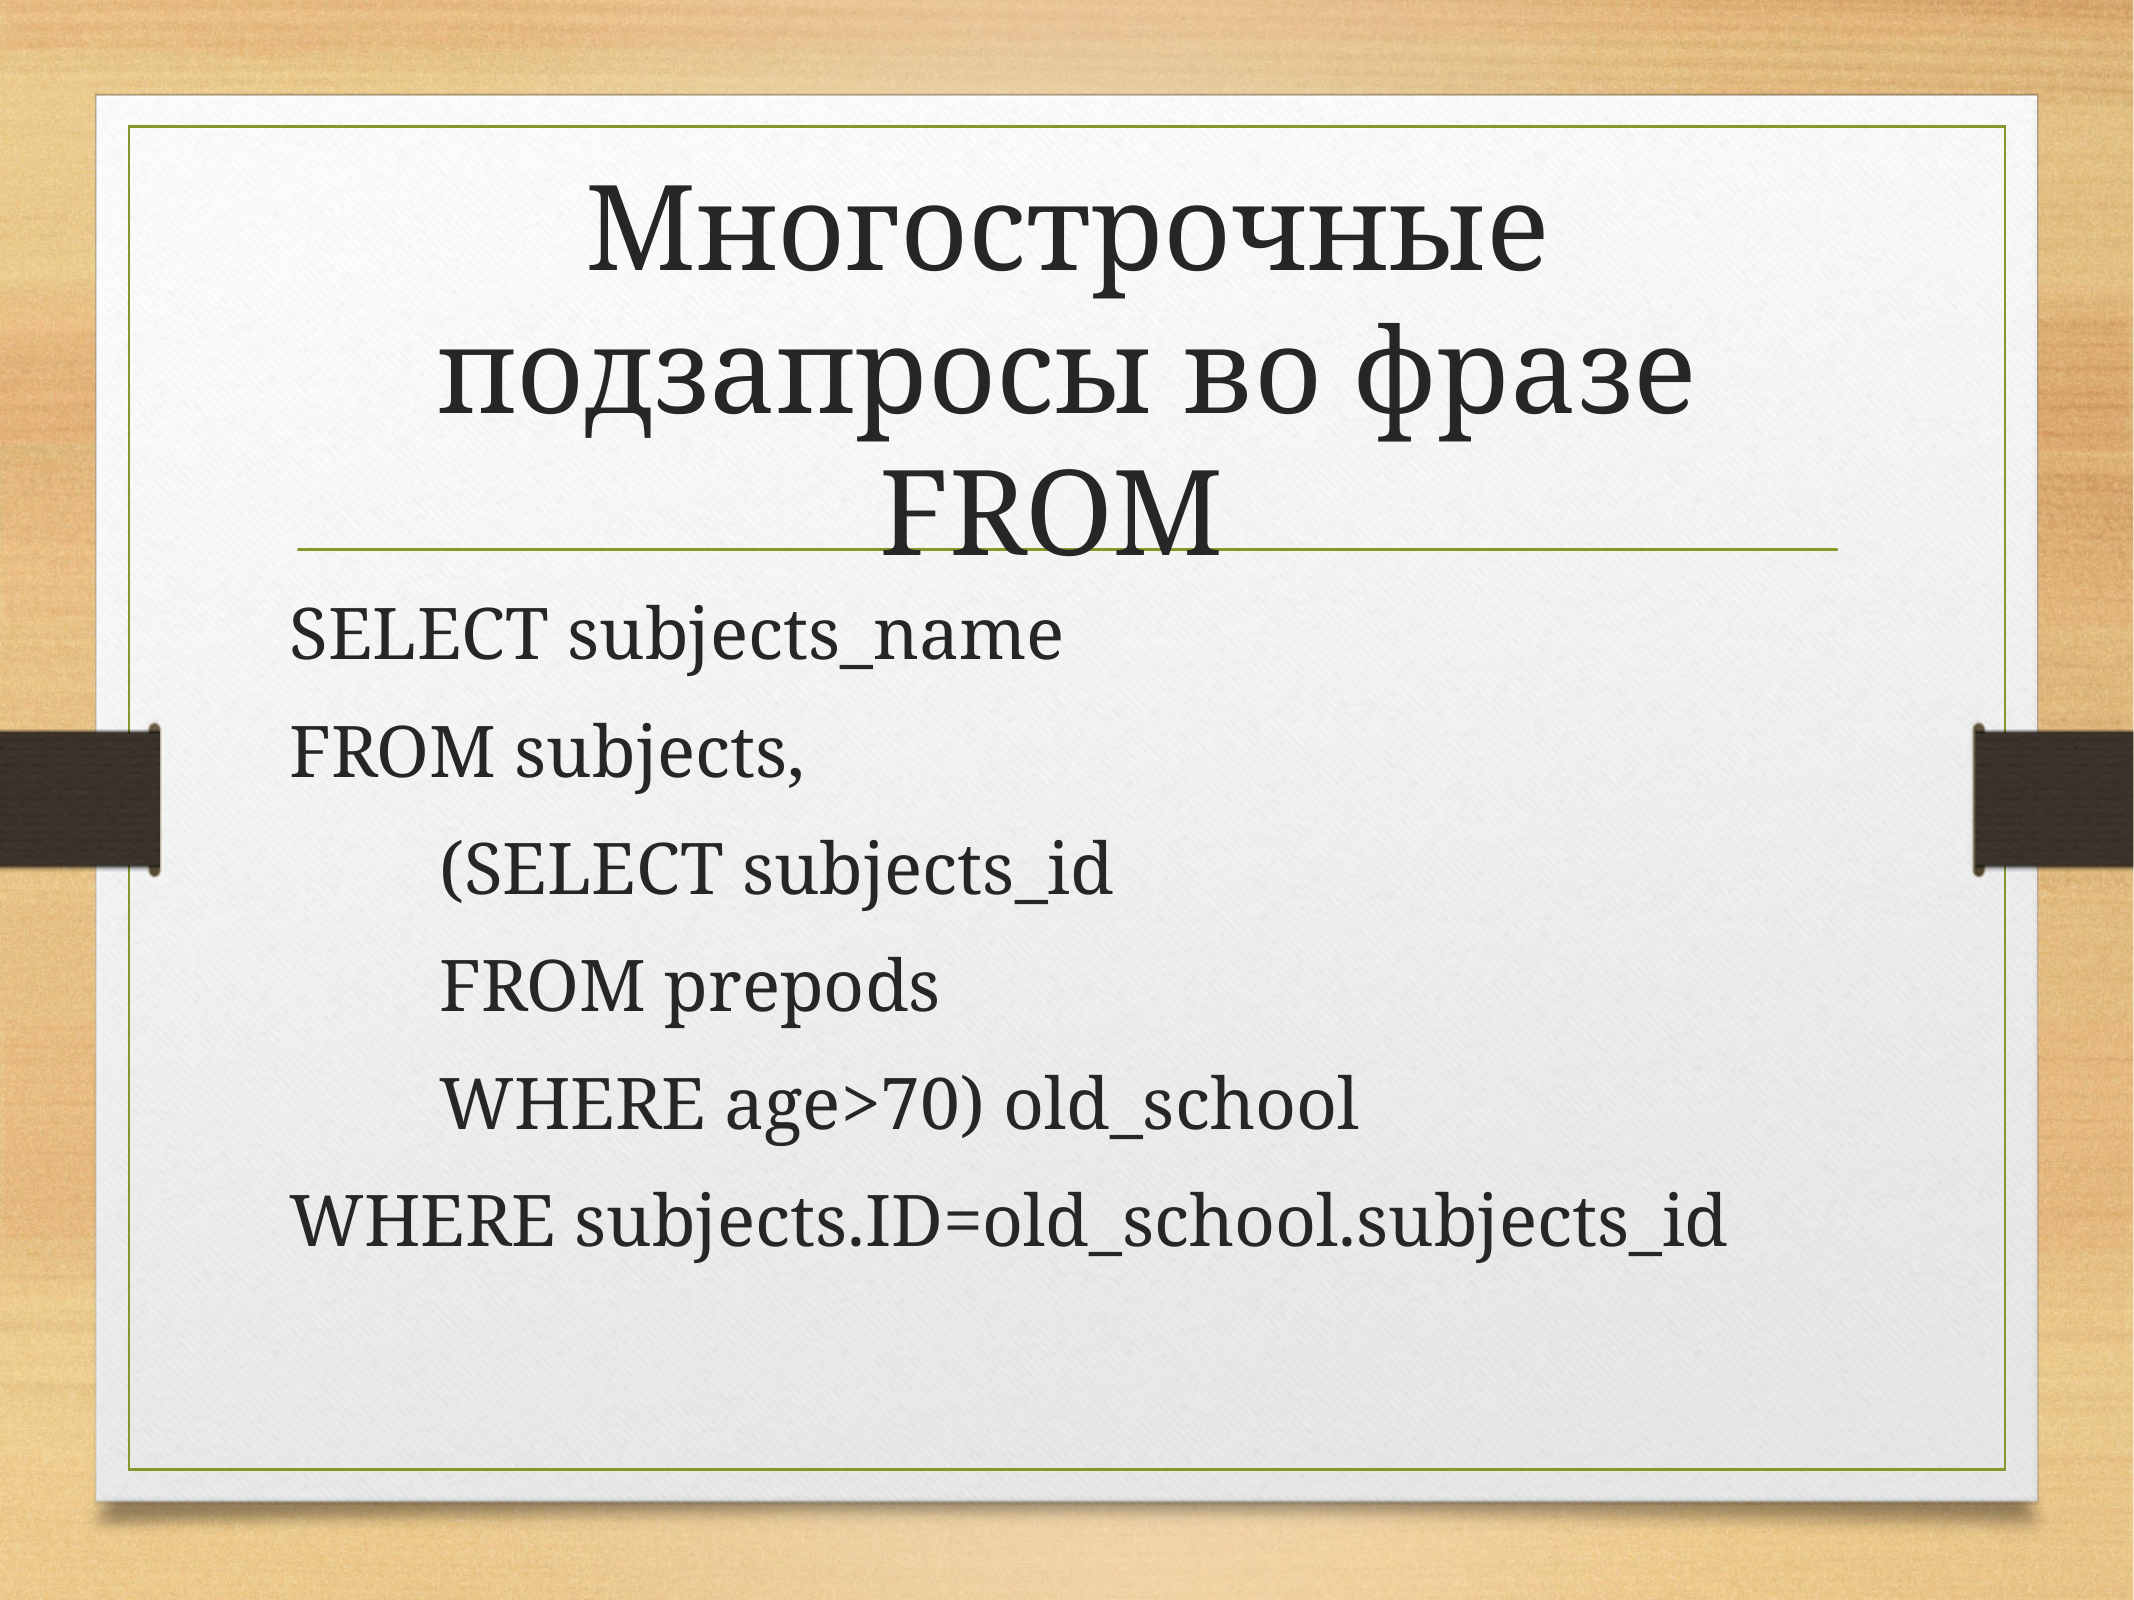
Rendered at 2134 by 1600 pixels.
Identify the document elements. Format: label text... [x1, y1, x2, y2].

picture [0, 0, 2134, 1600]
list SELECT subjects_name FROM subjects, (SELECT subjects_id FROM prepods WHERE age>70) old_school WHERE subjects.ID=old_school.subjects_id [274, 580, 1861, 1385]
title Многострочные подзапросы во фразе FROM [274, 213, 1861, 518]
